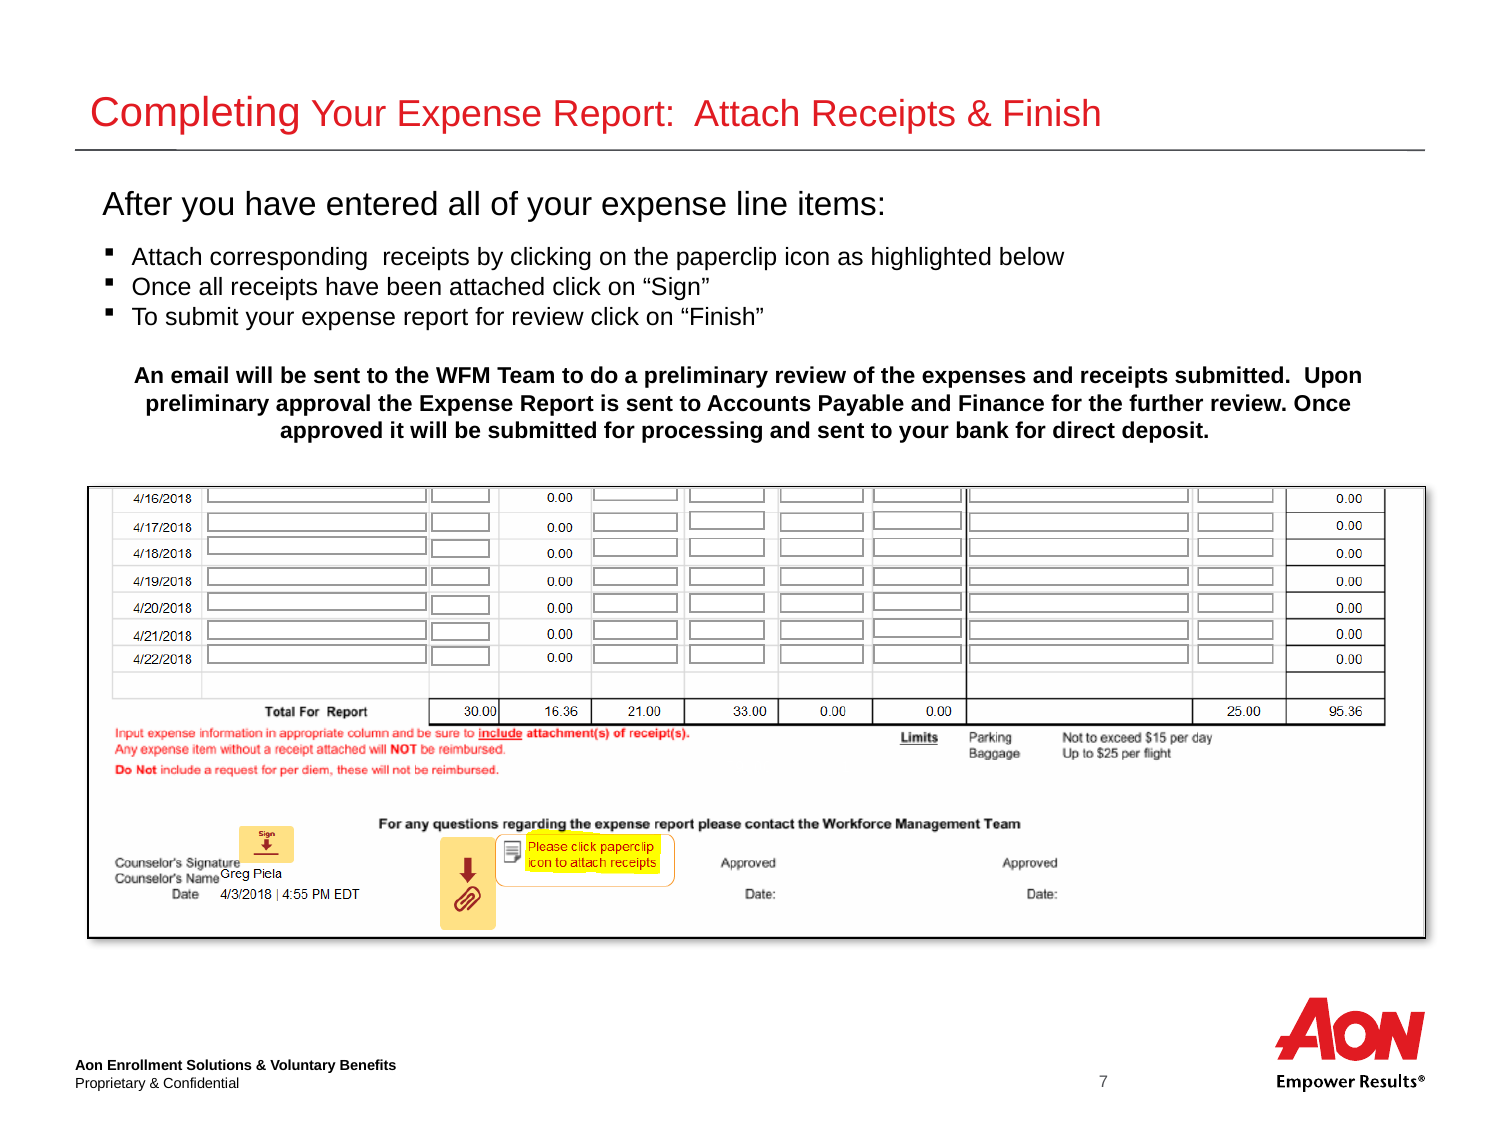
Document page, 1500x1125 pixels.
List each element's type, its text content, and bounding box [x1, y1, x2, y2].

picture [88, 487, 1426, 938]
text_box Completing Your Expense Report: Attach Receipts & Finish [74, 76, 1125, 142]
text_box Attach corresponding receipts by clicking on the paperclip icon as highlighted below Once all receipts have been attached click on “Sign” To submit your expense report for review click on “Finish” An email will be sent to the WFM Team to do a preliminary review of the expenses and receipts submitted. Upon preliminary approval the Expense Report is sent to Accounts Payable and Finance for the further review. Once approved it will be submitted for processing and sent to your bank for direct deposit. [88, 233, 1409, 481]
text_box After you have entered all of your expense line items: [87, 174, 1075, 230]
